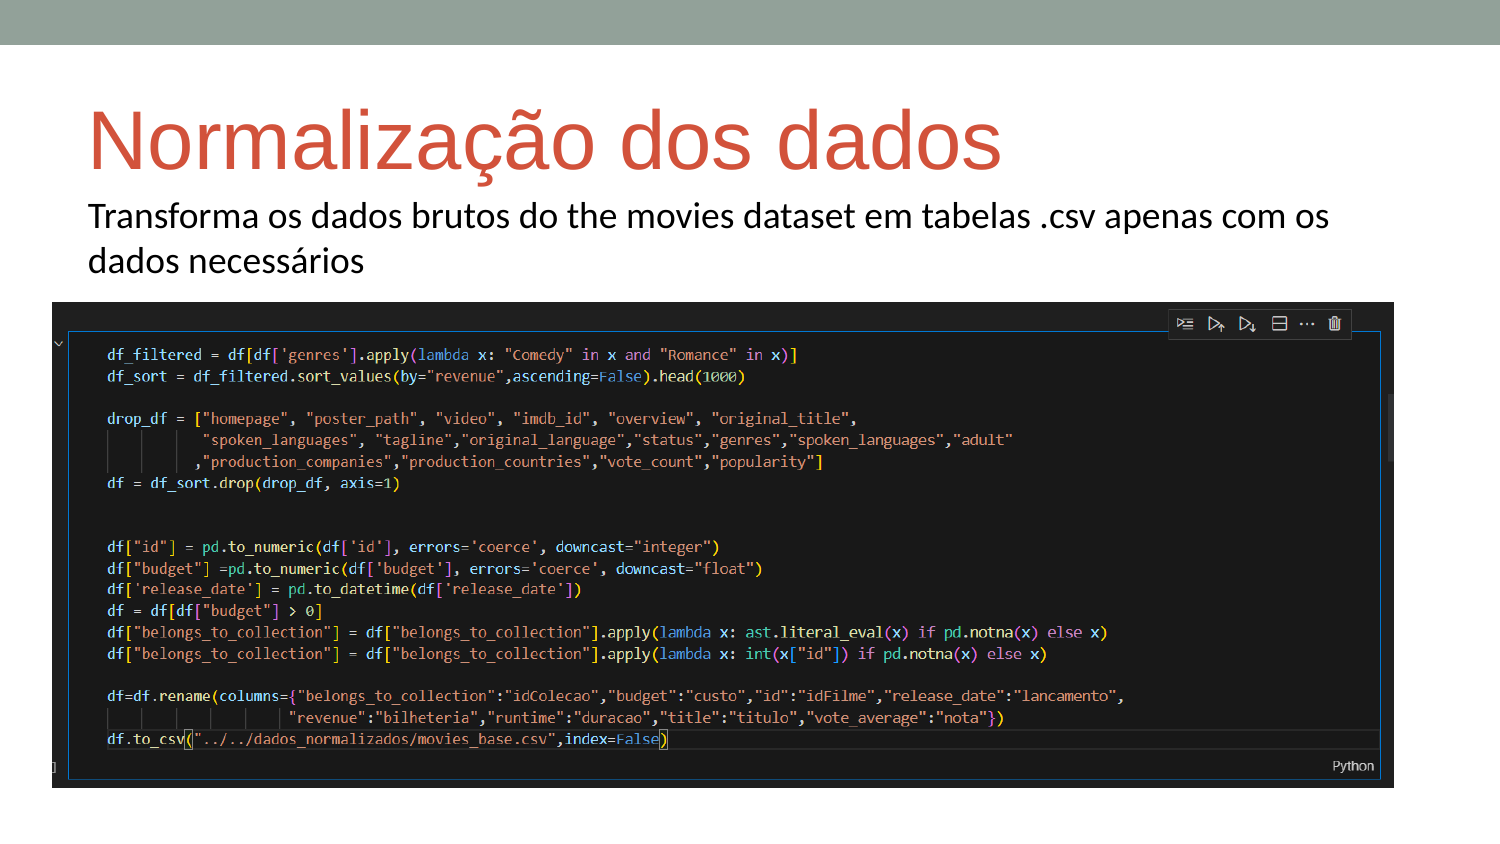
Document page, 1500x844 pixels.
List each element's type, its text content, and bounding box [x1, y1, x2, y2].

title Normalização dos dados [87, 85, 1413, 191]
list Transforma os dados brutos do the movies dataset em tabelas .csv apenas com os dados necessários [87, 191, 1413, 666]
picture [52, 302, 1394, 788]
